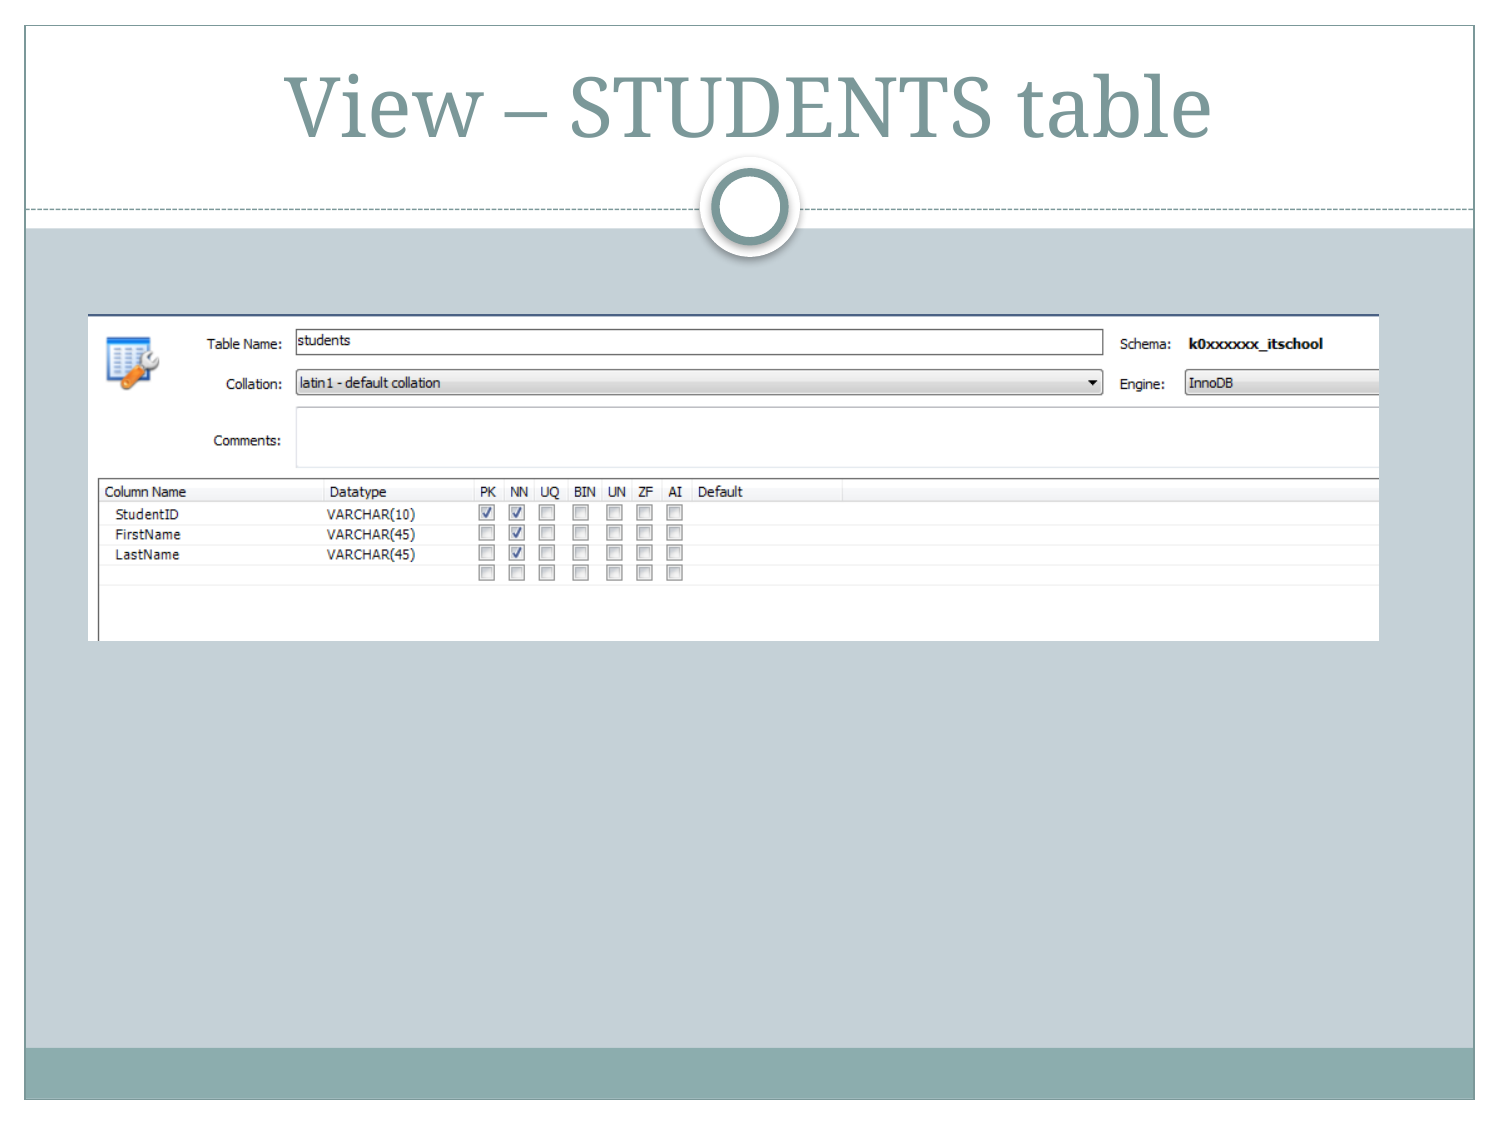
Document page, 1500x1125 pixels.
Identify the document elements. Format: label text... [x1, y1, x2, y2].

title View – STUDENTS table [49, 37, 1450, 162]
picture [88, 314, 1379, 642]
